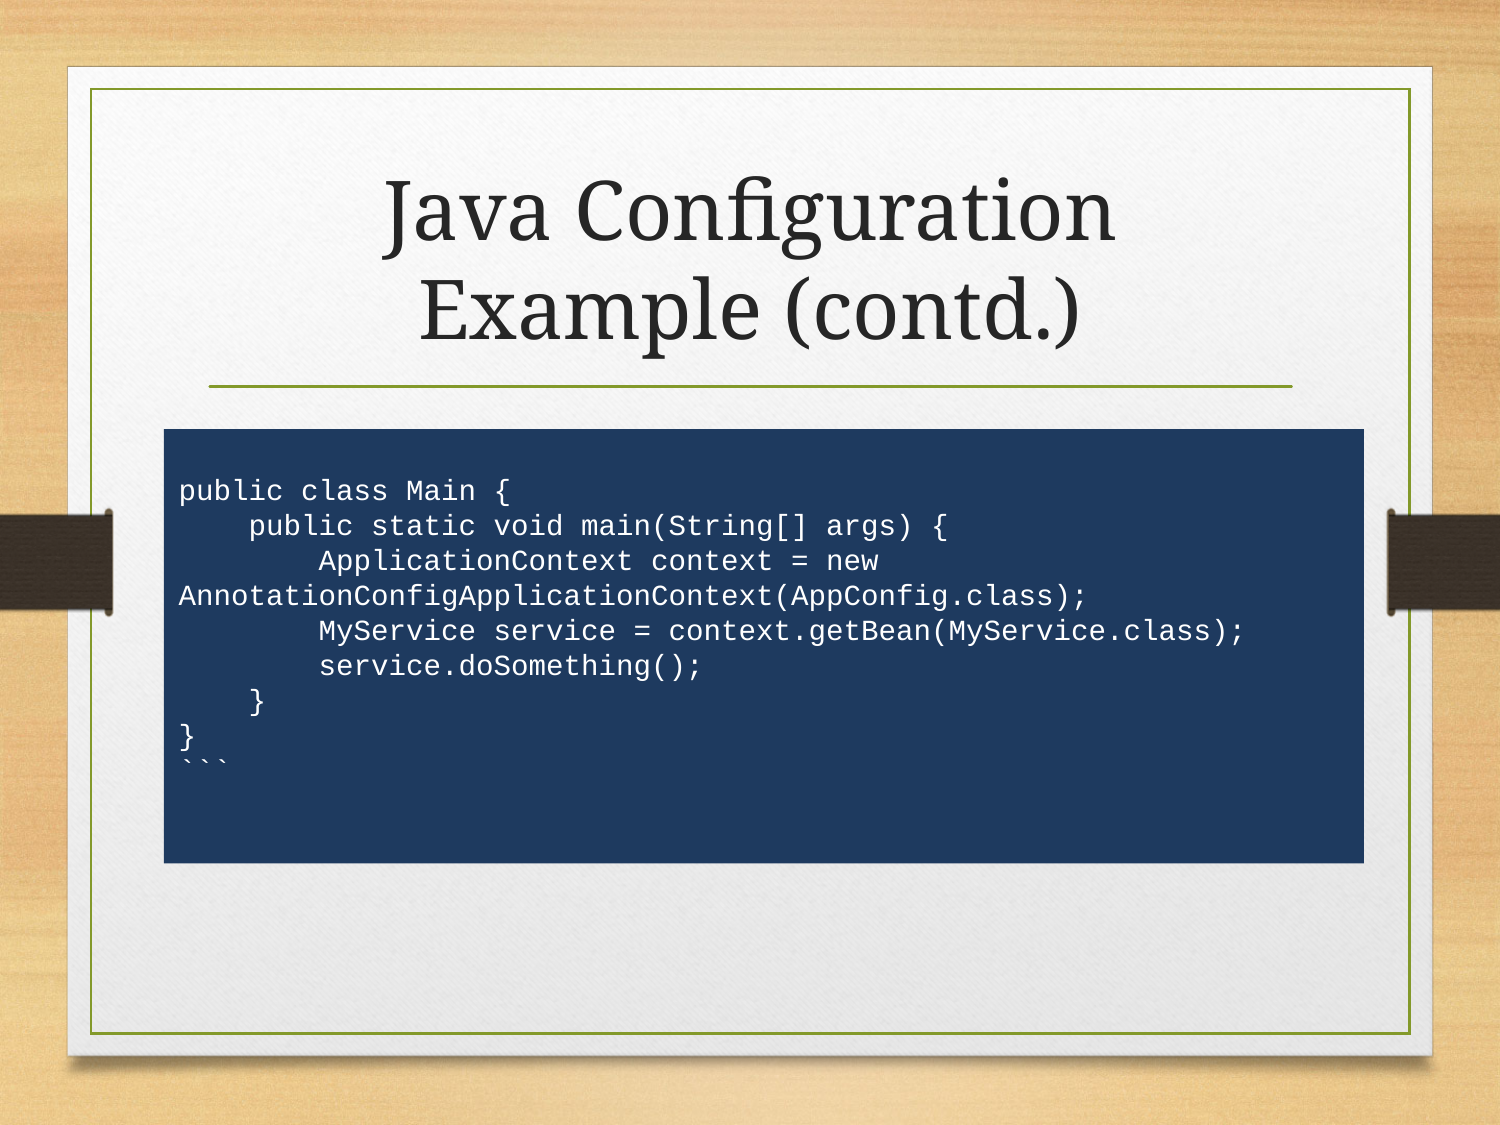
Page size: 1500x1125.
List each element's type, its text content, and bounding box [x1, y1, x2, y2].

picture [0, 0, 1500, 1125]
title Java Configuration Example (contd.) [193, 150, 1309, 365]
text_box public class Main { public static void main(String[] args) { ApplicationContext context = new AnnotationConfigApplicationContext(AppConfig.class); MyService service = context.getBean(MyService.class); service.doSomething(); } } ``` [163, 429, 1364, 864]
